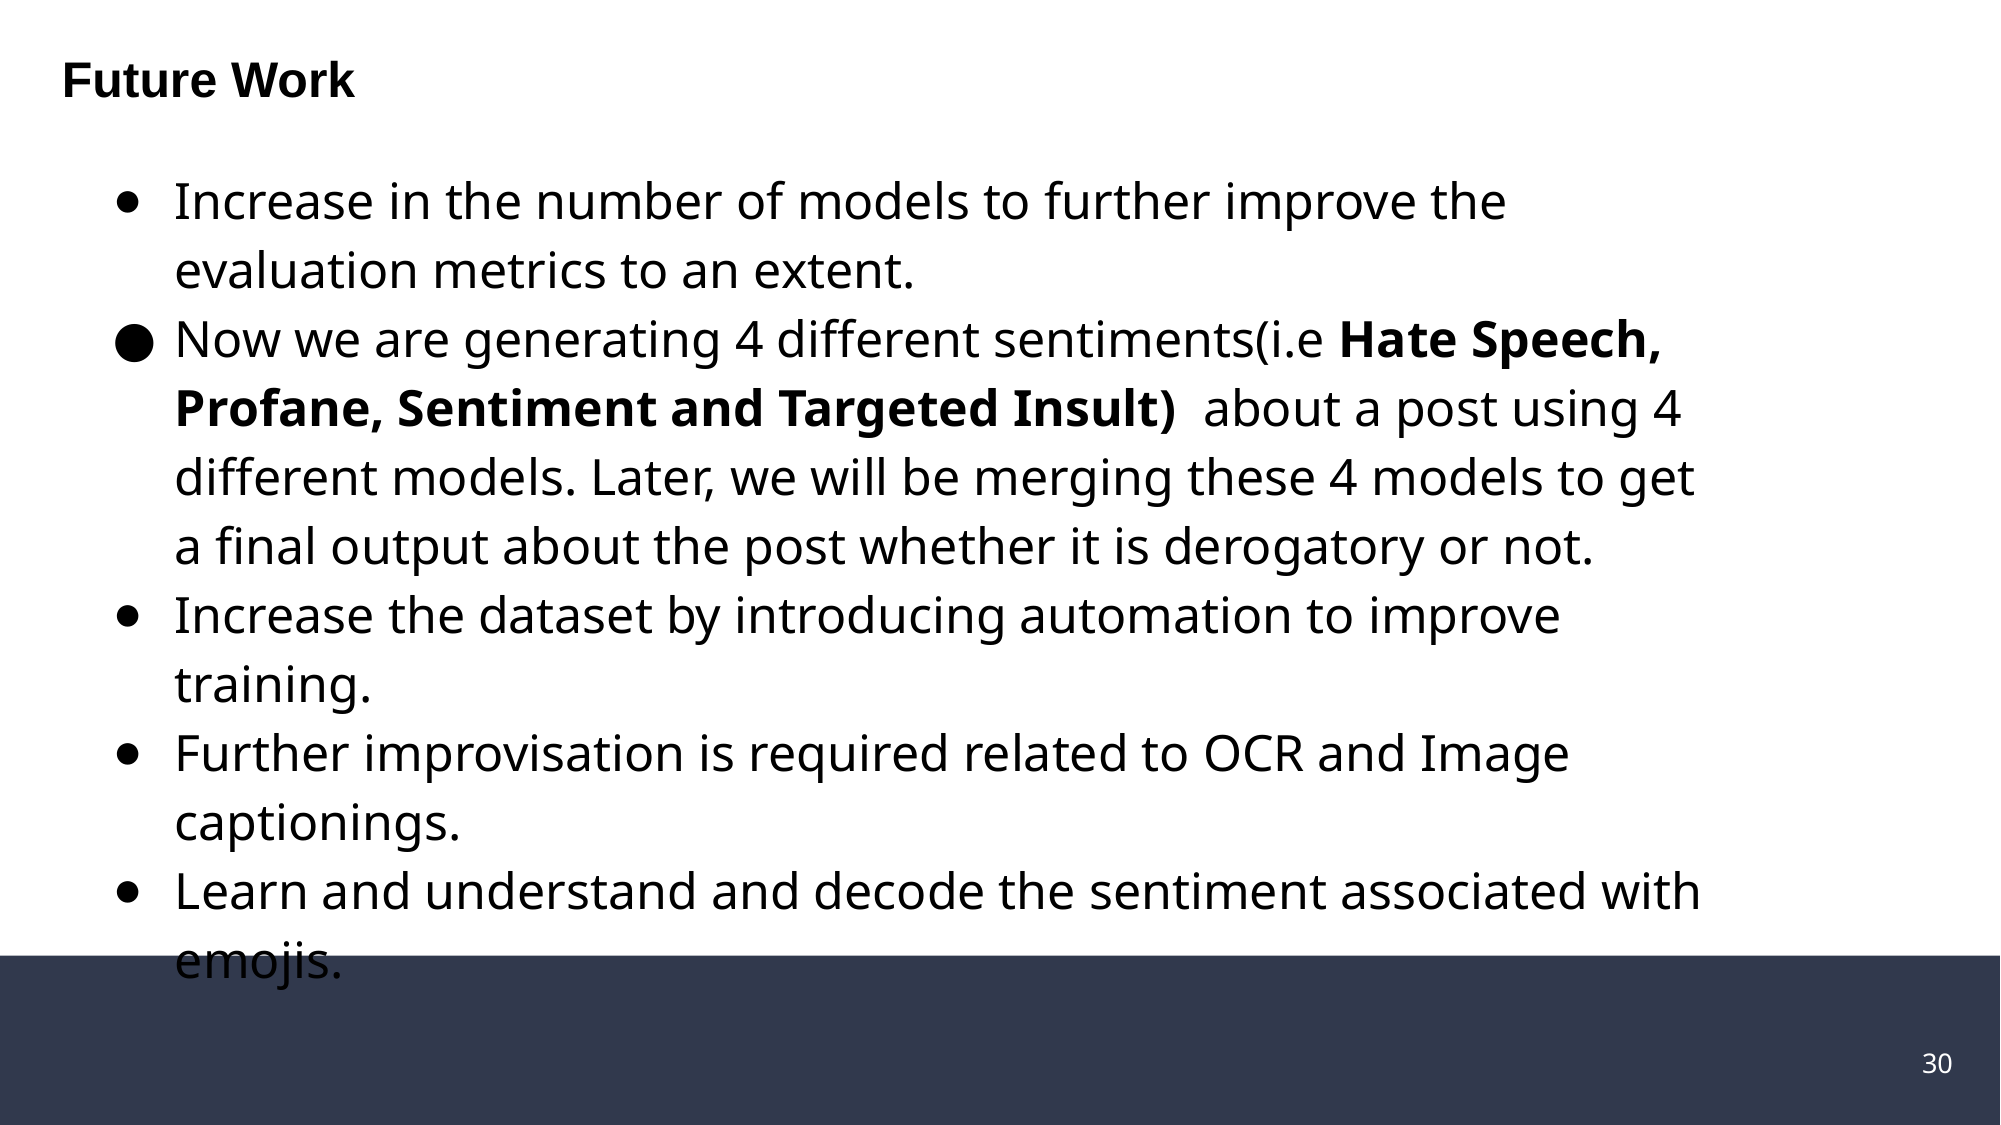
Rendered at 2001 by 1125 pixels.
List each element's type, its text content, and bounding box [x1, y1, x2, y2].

text_box Increase in the number of models to further improve the evaluation metrics to an extent. Now we are generating 4 different sentiments(i.e Hate Speech, Profane, Sentiment and Targeted Insult) about a post using 4 different models. Later, we will be merging these 4 models to get a final output about the post whether it is derogatory or not. Increase the dataset by introducing automation to improve training. Further improvisation is required related to OCR and Image captionings. Learn and understand and decode the sentiment associated with emojis. [85, 145, 1733, 1073]
slide_number ‹#› [1853, 1019, 1974, 1106]
text_box Future Work [46, 32, 521, 123]
